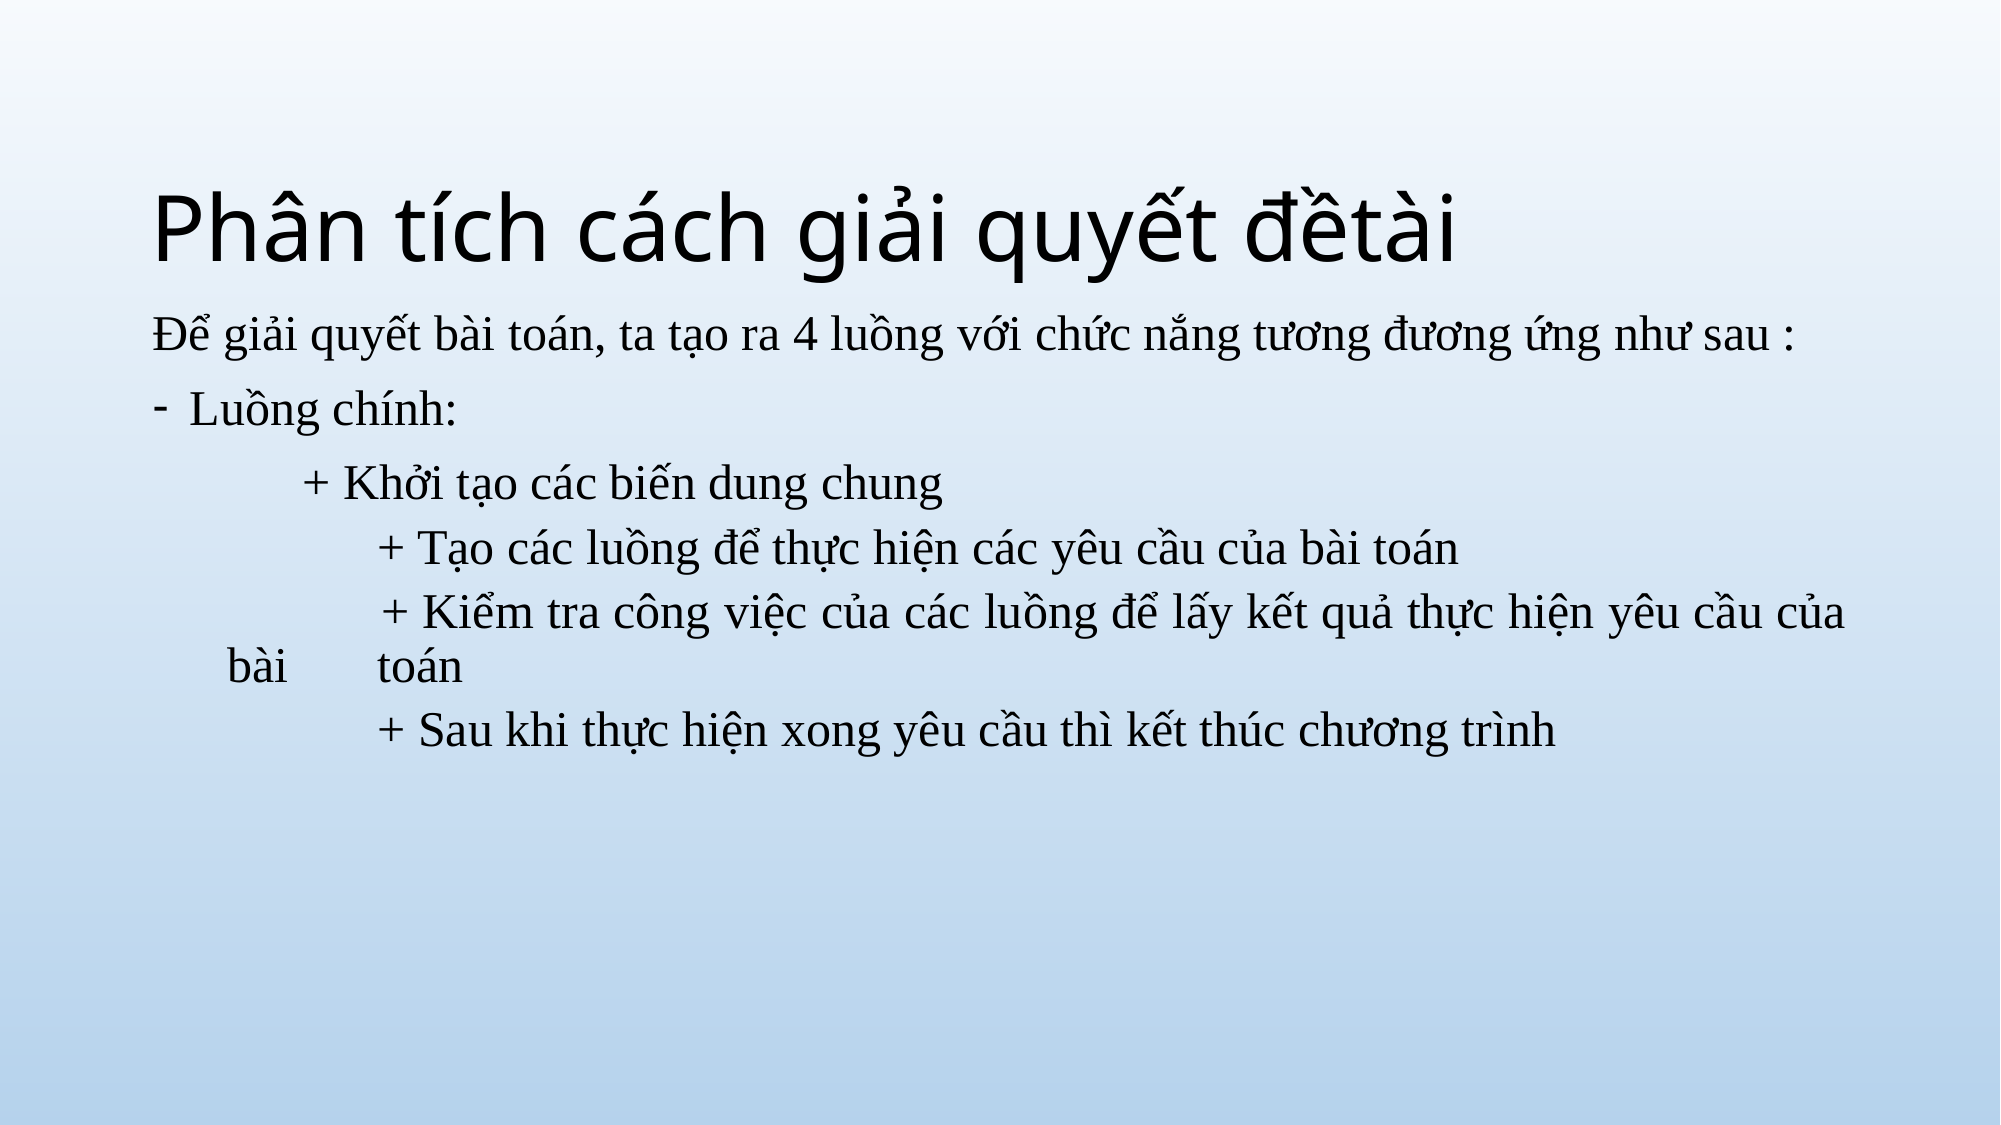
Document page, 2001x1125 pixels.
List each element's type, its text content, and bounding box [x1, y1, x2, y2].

list Để giải quyết bài toán, ta tạo ra 4 luồng với chức nắng tương đương ứng như sau : Luồng chính: + Khởi tạo các biến dung chung + Tạo các luồng để thực hiện các yêu cầu của bài toán + Kiểm tra công việc của các luồng để lấy kết quả thực hiện yêu cầu của bài toán + Sau khi thực hiện xong yêu cầu thì kết thúc chương trình [137, 299, 1863, 1014]
title Phân tích cách giải quyết đềtài [135, 125, 1627, 338]
